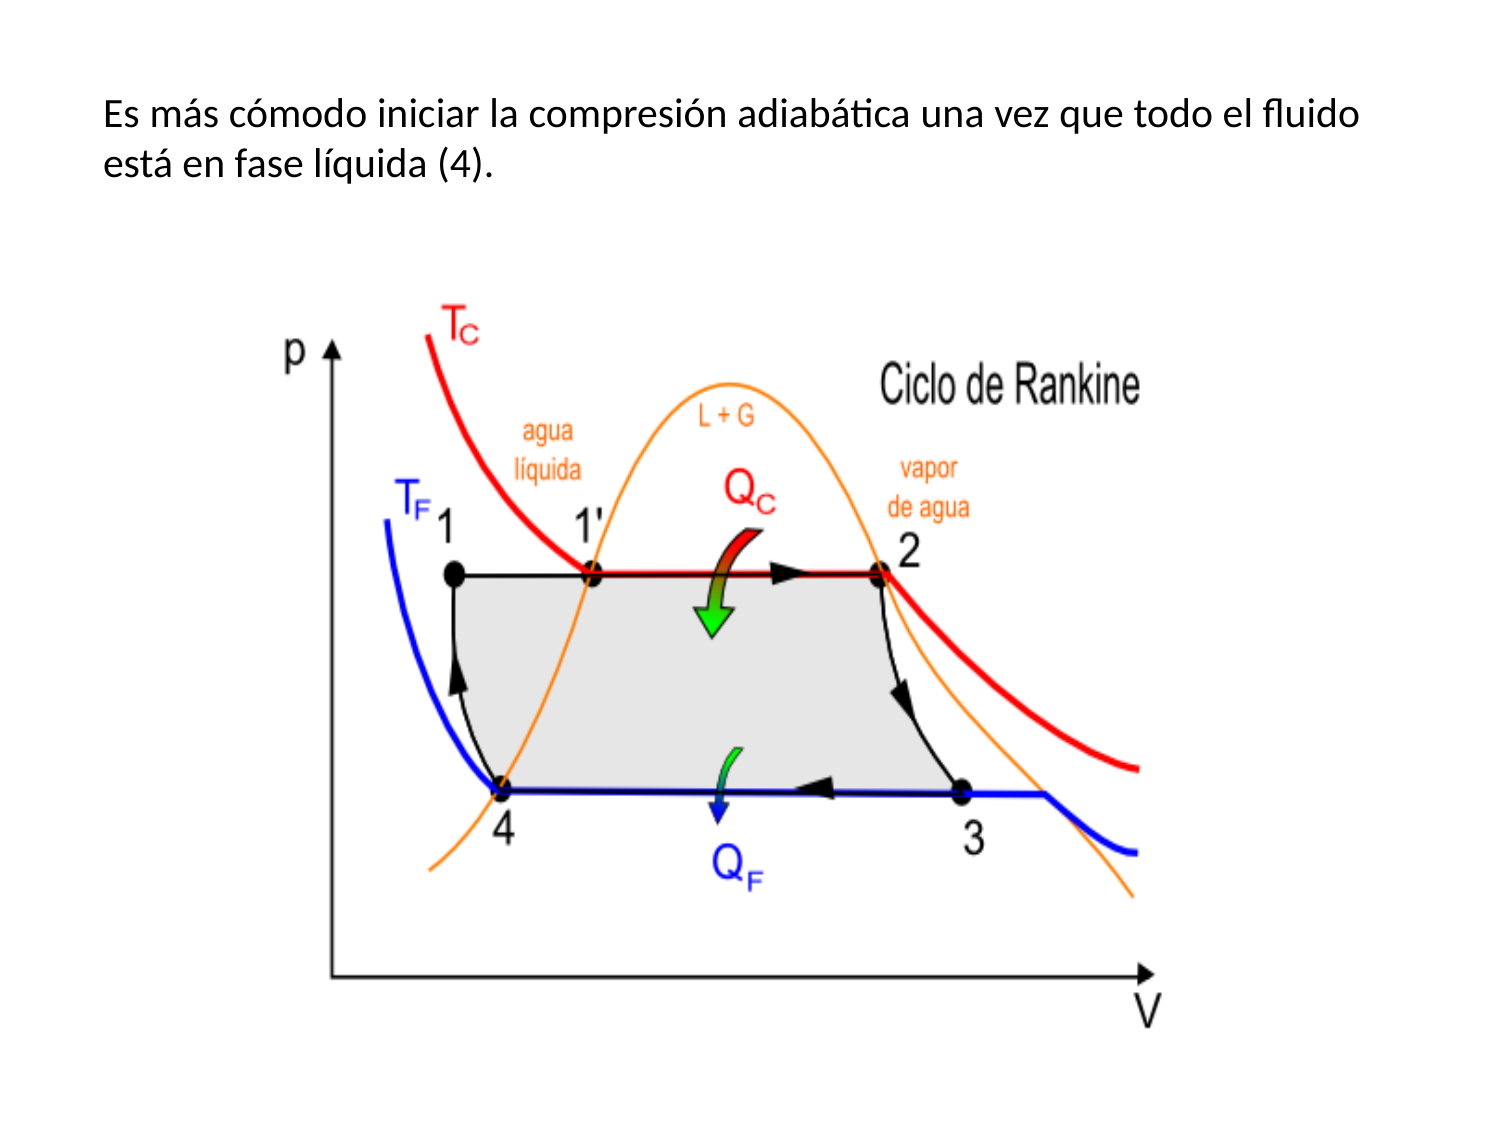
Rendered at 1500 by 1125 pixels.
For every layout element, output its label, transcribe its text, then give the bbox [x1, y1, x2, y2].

text_box Es más cómodo iniciar la compresión adiabática una vez que todo el fluido está en fase líquida (4). [88, 78, 1376, 193]
picture [253, 245, 1176, 1068]
